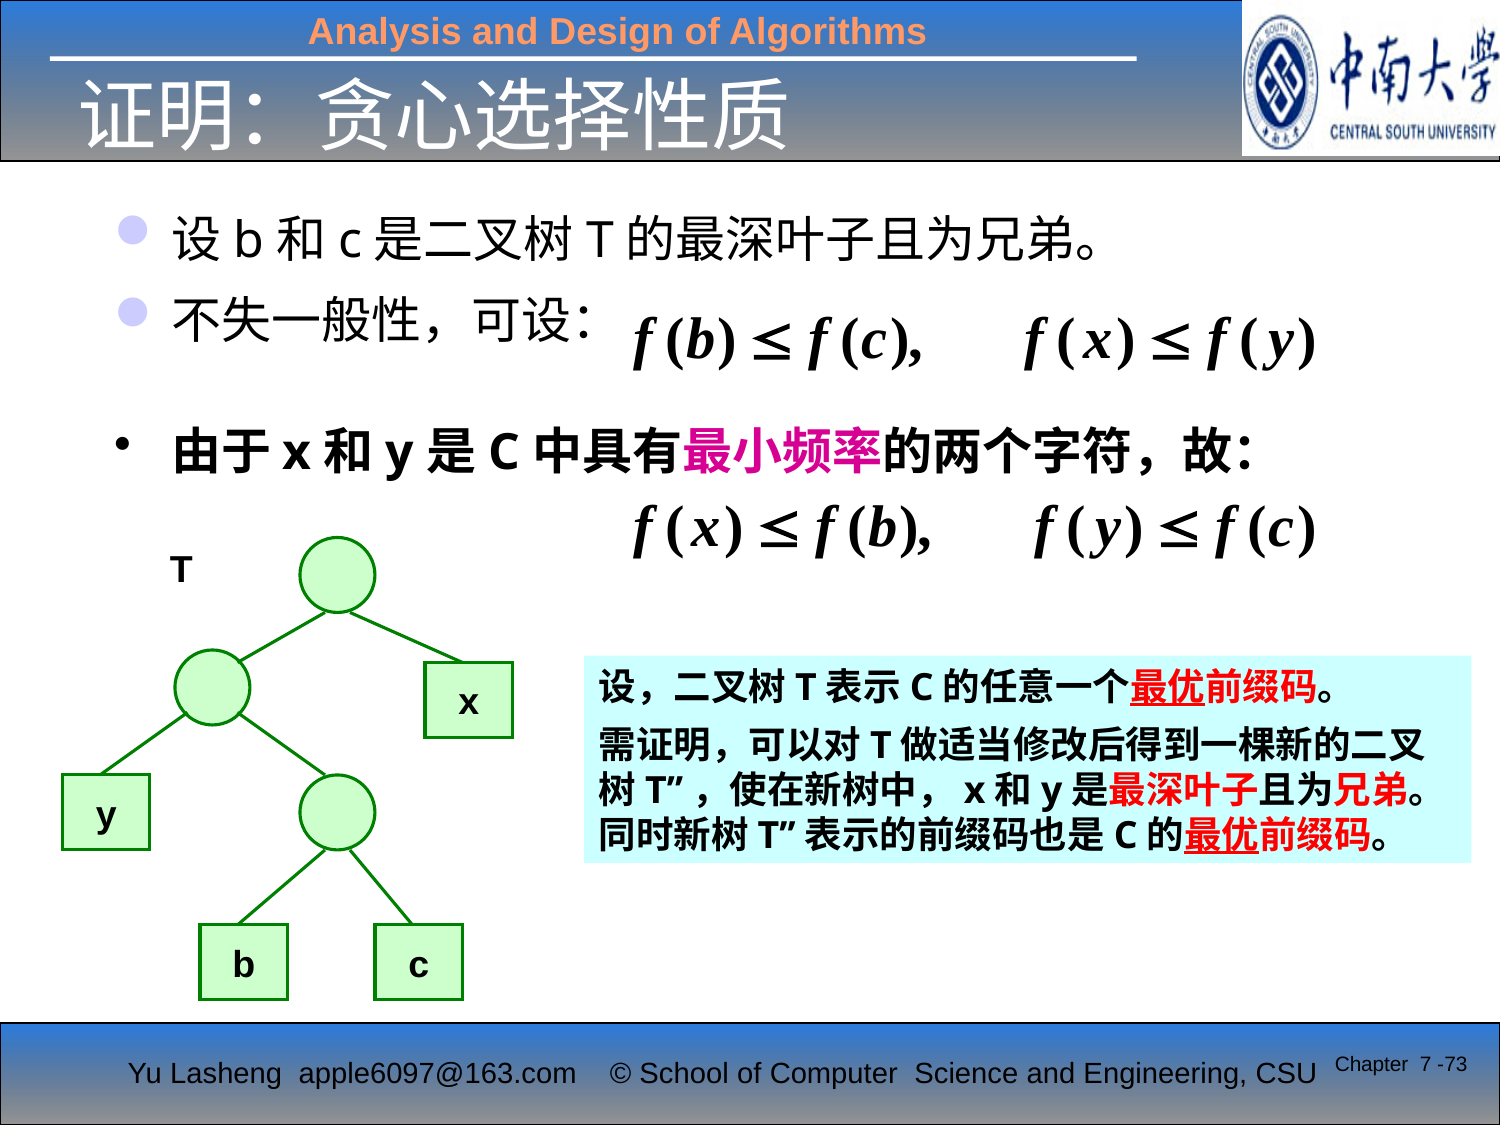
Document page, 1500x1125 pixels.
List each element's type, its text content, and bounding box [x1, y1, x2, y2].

list 设b和c是二叉树T的最深叶子且为兄弟。 不失一般性，可设： [99, 187, 1438, 376]
text_box 设，二叉树T表示C的任意一个最优前缀码。 需证明，可以对T做适当修改后得到一棵新的二叉树T’’，使在新树中，x和y是最深叶子且为兄弟。同时新树T’’表示的前缀码也是C的最优前缀码。 [583, 655, 1472, 863]
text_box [612, 487, 1326, 571]
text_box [612, 299, 1326, 384]
title 证明：贪心选择性质 [62, 49, 1338, 176]
text_box 由于x和y是C中具有最小频率的两个字符，故： [99, 399, 1438, 525]
picture [1242, 0, 1500, 156]
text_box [62, 537, 513, 1001]
slide_number Chapter 7 -73 [1293, 1042, 1483, 1118]
